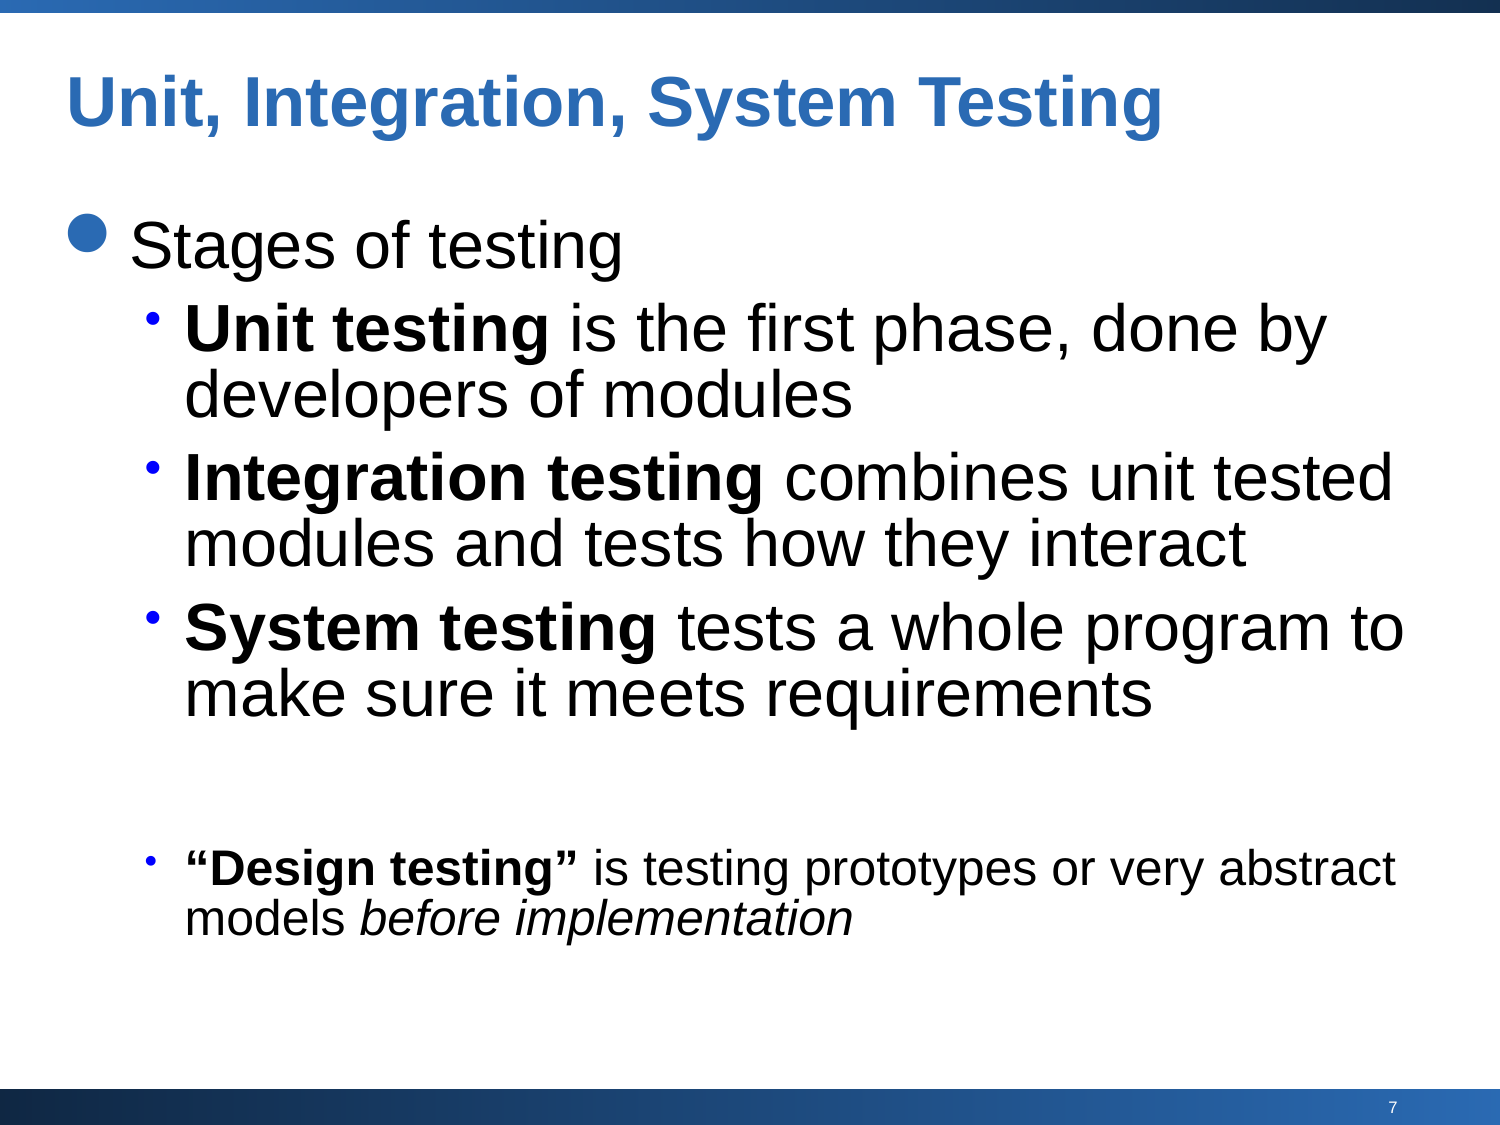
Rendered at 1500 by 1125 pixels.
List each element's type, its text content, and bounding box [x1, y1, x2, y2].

list Stages of testing Unit testing is the first phase, done by developers of modules Integration testing combines unit tested modules and tests how they interact System testing tests a whole program to make sure it meets requirements “Design testing” is testing prototypes or very abstract models before implementation [47, 207, 1438, 1071]
title Unit, Integration, System Testing [66, 40, 1497, 169]
